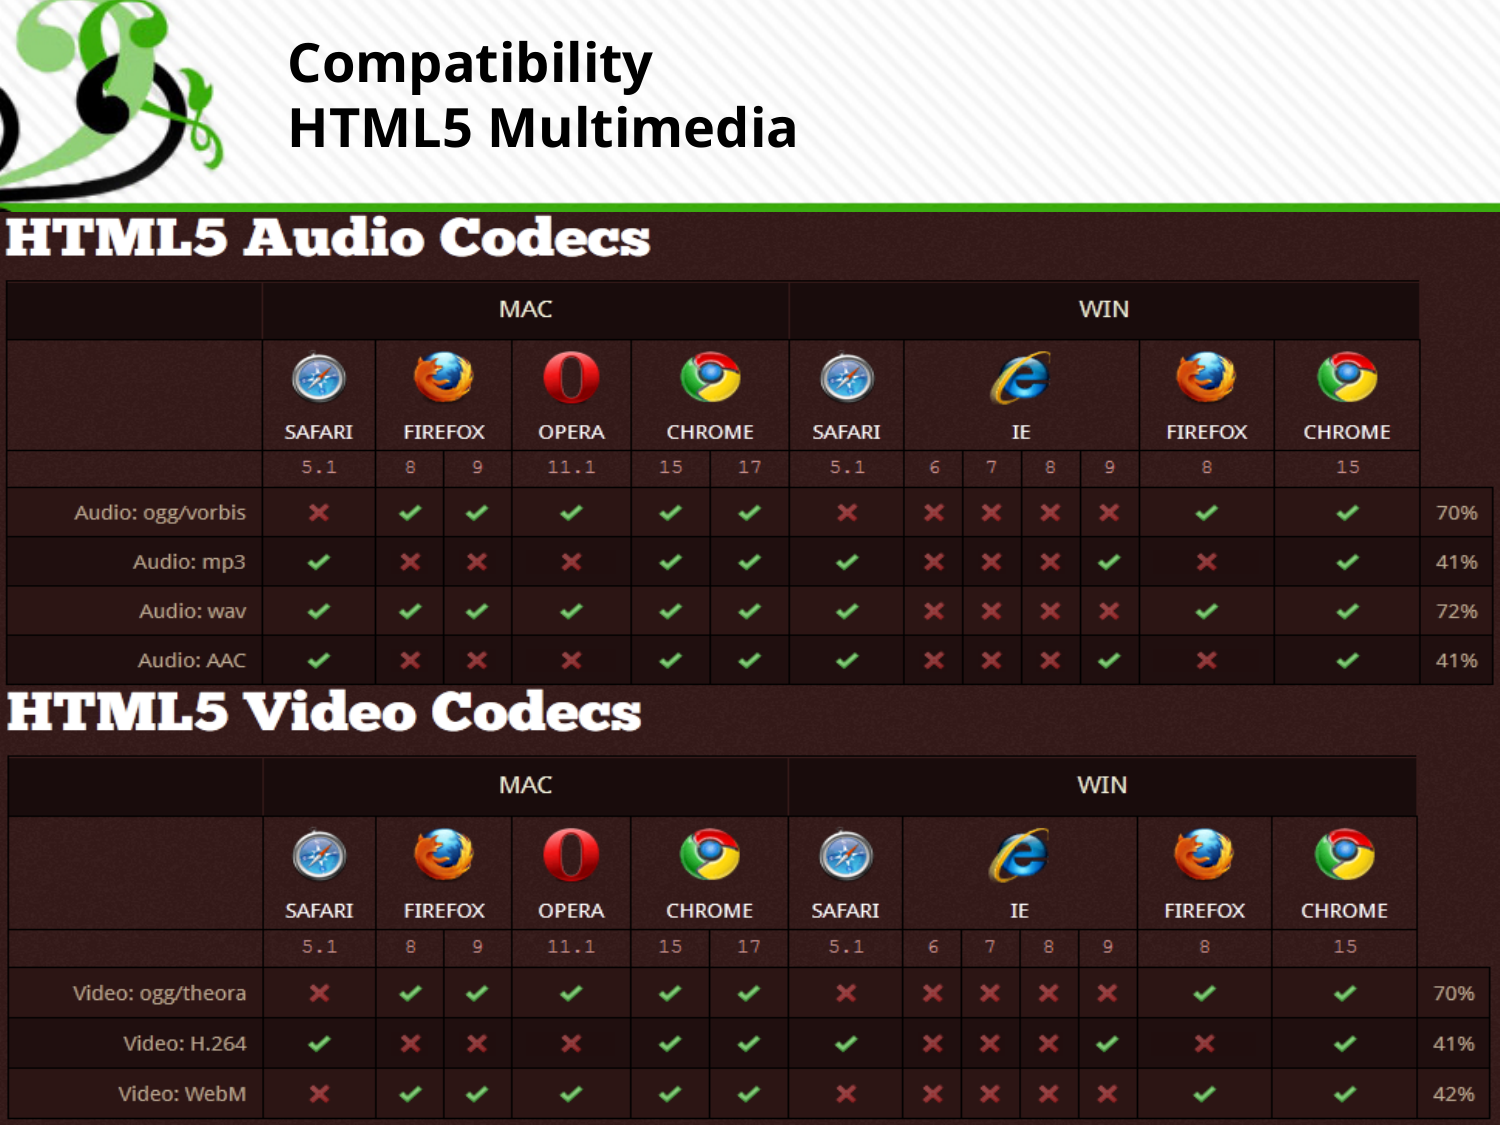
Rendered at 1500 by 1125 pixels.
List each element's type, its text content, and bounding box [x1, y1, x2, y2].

picture [0, 0, 1500, 1125]
title Compatibility HTML5 Multimedia [272, 46, 1500, 140]
